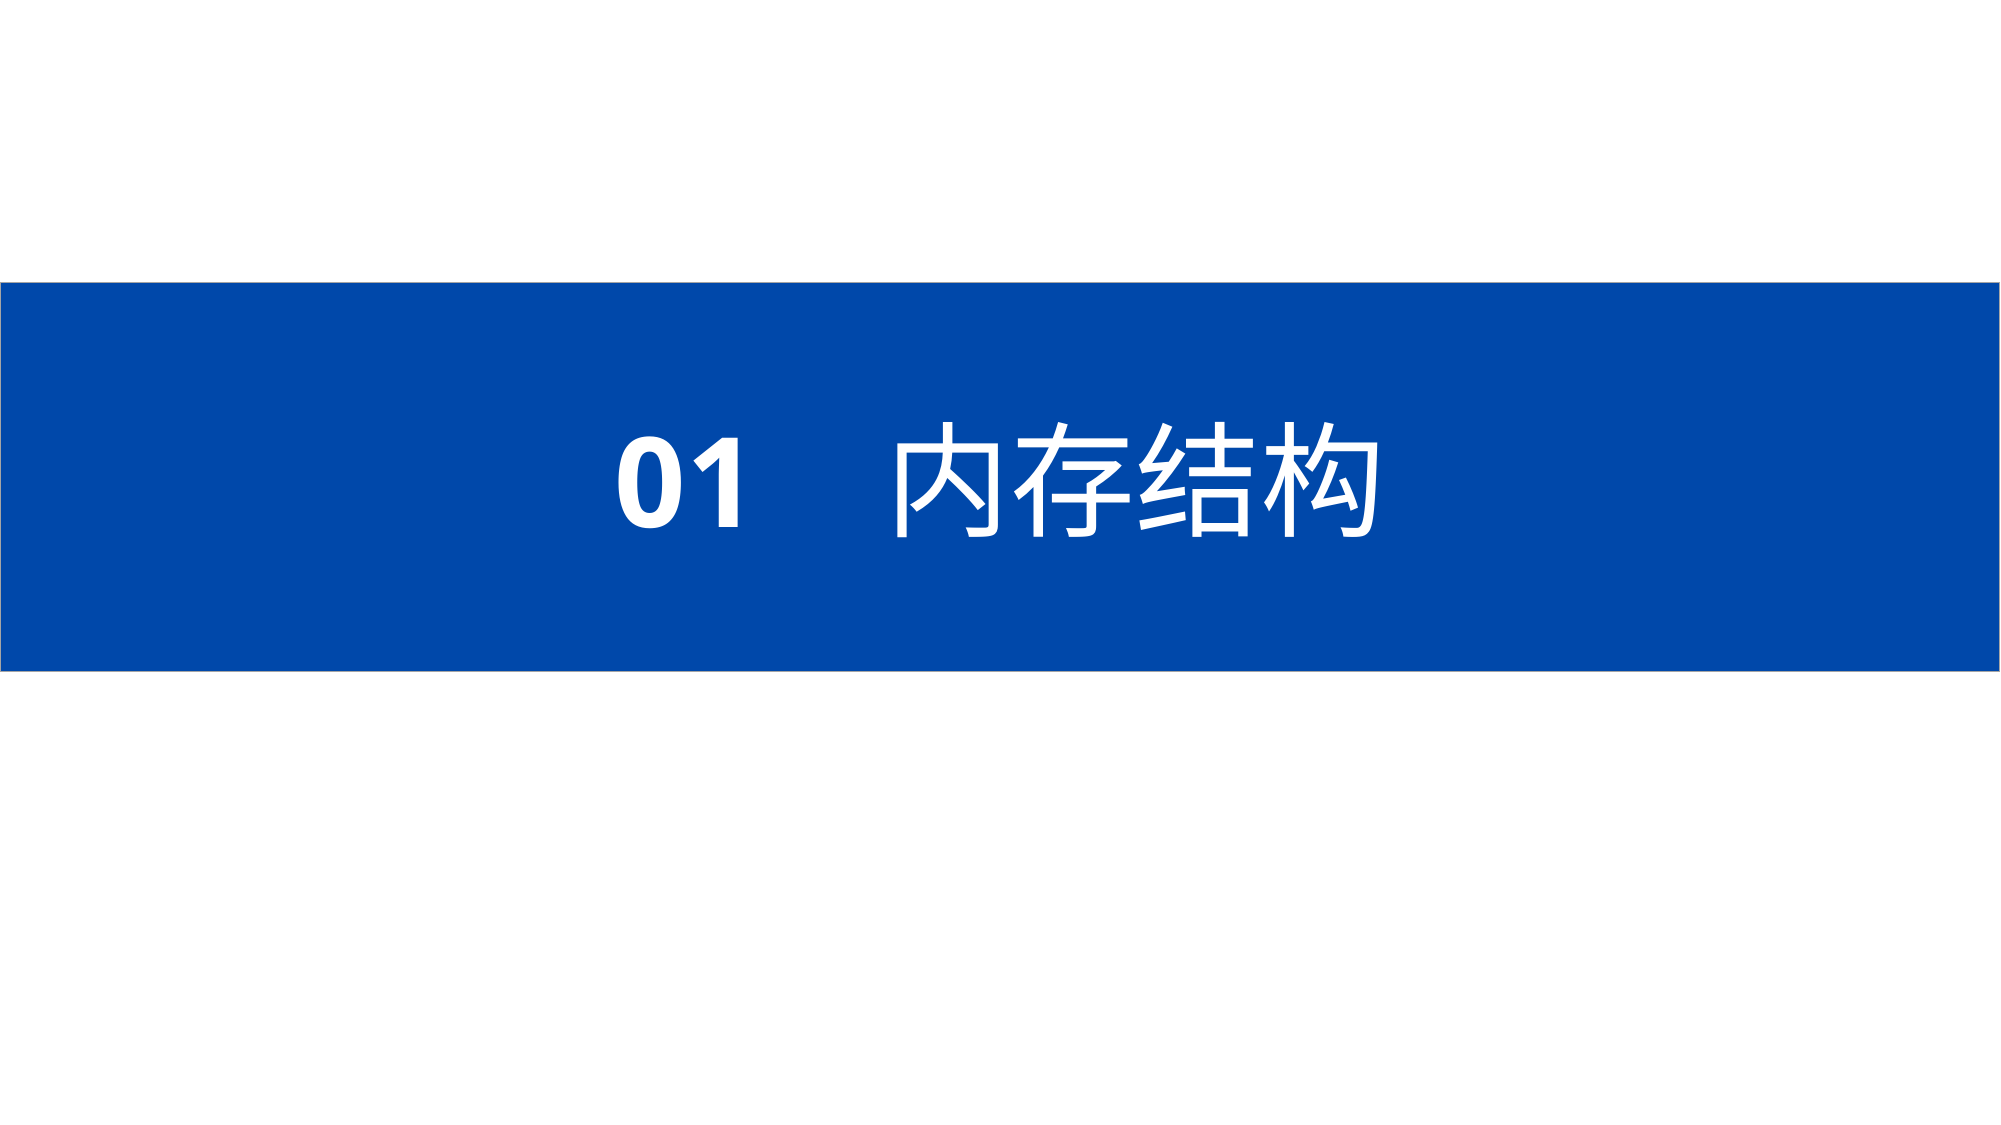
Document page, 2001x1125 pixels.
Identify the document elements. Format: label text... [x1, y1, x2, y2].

text_box 01 内存结构 [0, 282, 2000, 672]
